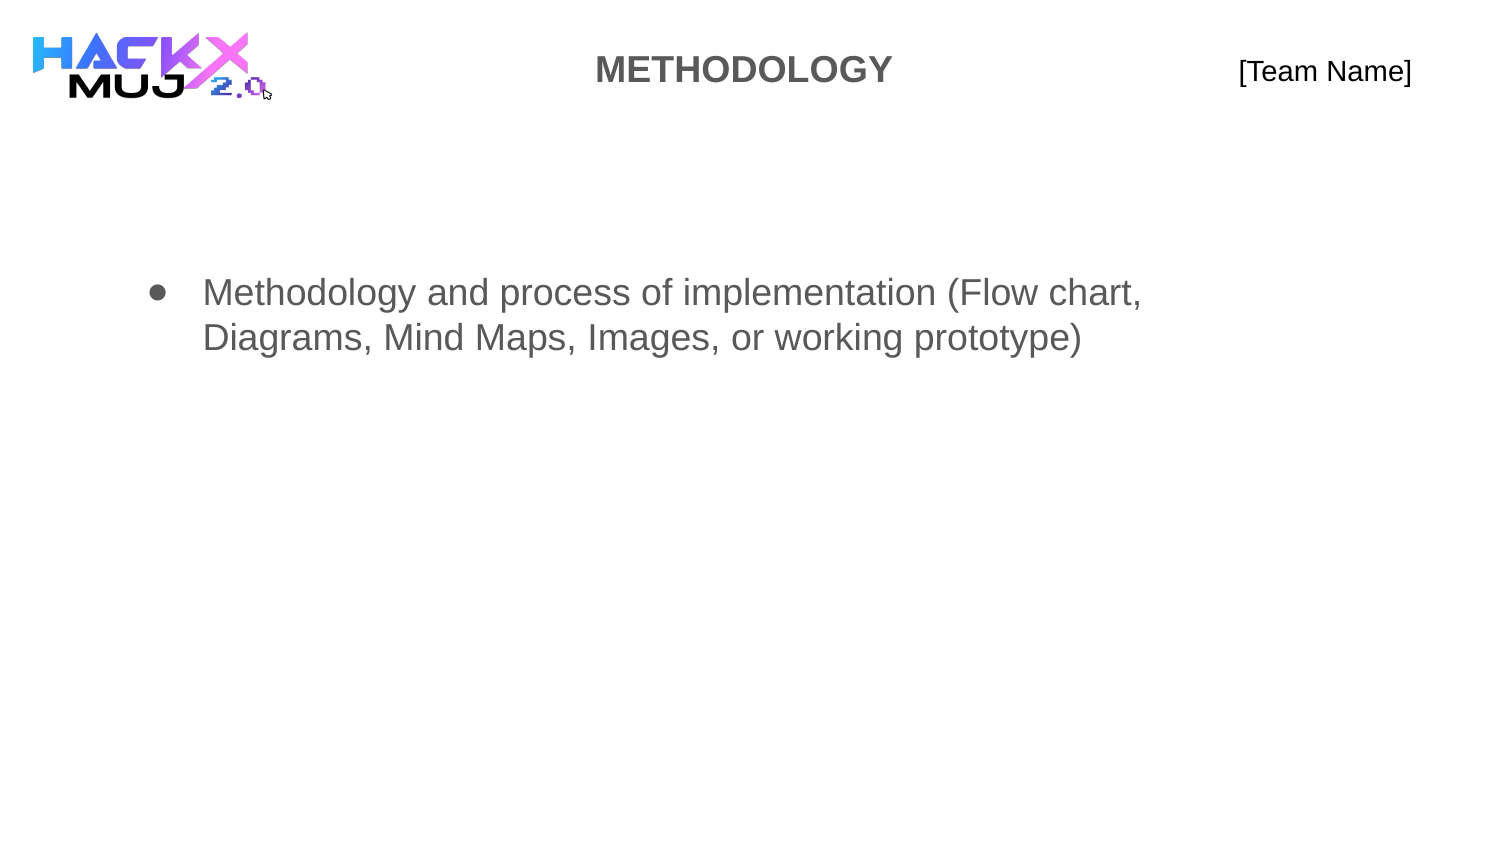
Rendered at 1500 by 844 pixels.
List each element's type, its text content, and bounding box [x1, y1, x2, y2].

text_box METHODOLOGY [580, 30, 920, 106]
title [Team Name] [1223, 37, 1449, 99]
text_box [32, 32, 273, 105]
text_box Methodology and process of implementation (Flow chart, Diagrams, Mind Maps, Images, or working prototype) [112, 253, 1307, 373]
